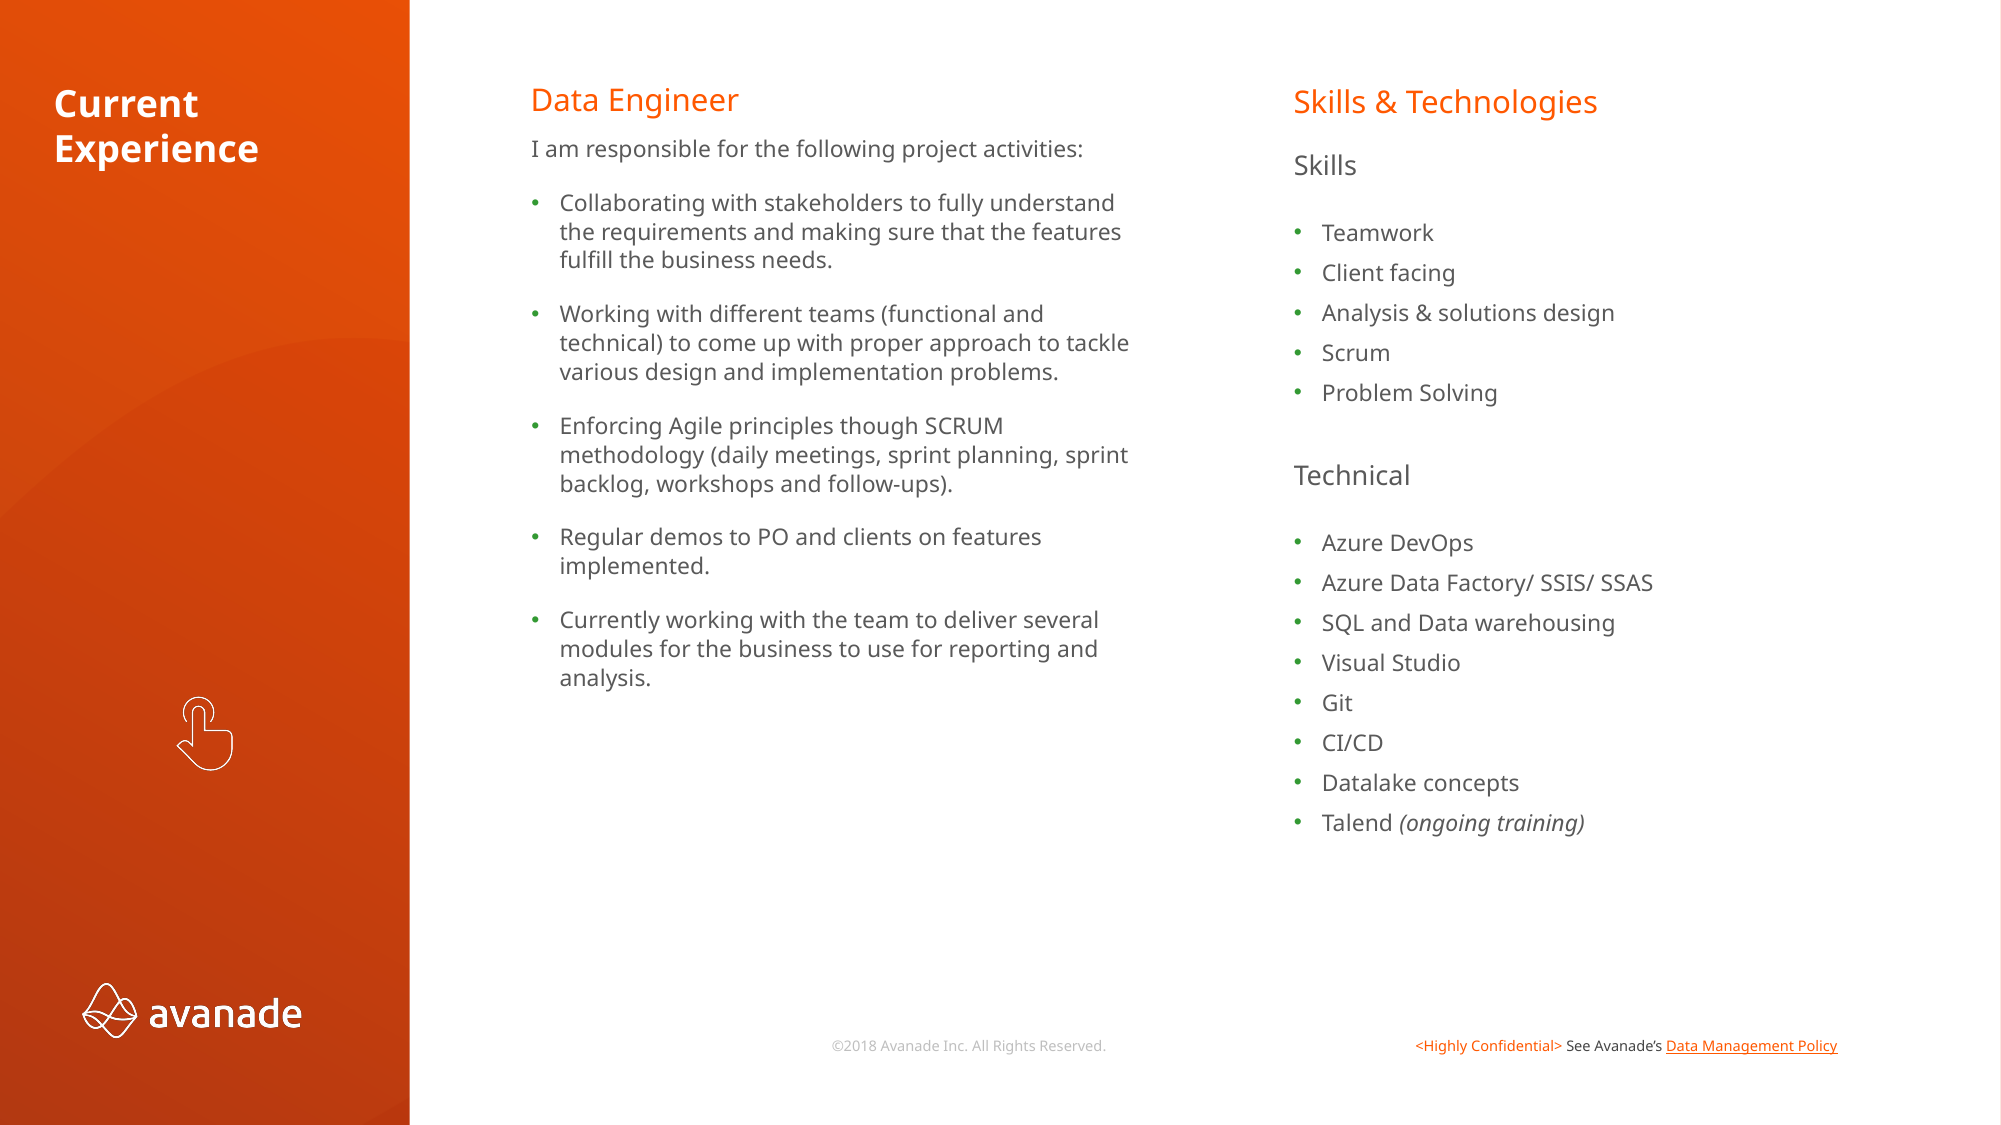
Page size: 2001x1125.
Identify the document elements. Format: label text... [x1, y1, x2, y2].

text_box I am responsible for the following project activities: Collaborating with stakeholders to fully understand the requirements and making sure that the features fulfill the business needs. Working with different teams (functional and technical) to come up with proper approach to tackle various design and implementation problems. Enforcing Agile principles though SCRUM methodology (daily meetings, sprint planning, sprint backlog, workshops and follow-ups). Regular demos to PO and clients on features implemented. Currently working with the team to deliver several modules for the business to use for reporting and analysis. [516, 125, 1156, 697]
text_box Skills & Technologies [1278, 74, 1821, 128]
text_box Data Engineer [515, 72, 1155, 125]
text_box Current Experience [42, 74, 370, 176]
picture [0, 0, 409, 1125]
text_box Skills Teamwork Client facing Analysis & solutions design Scrum Problem Solving Technical Azure DevOps Azure Data Factory/ SSIS/ SSAS SQL and Data warehousing Visual Studio Git CI/CD Datalake concepts Talend (ongoing training) [1278, 140, 1798, 869]
